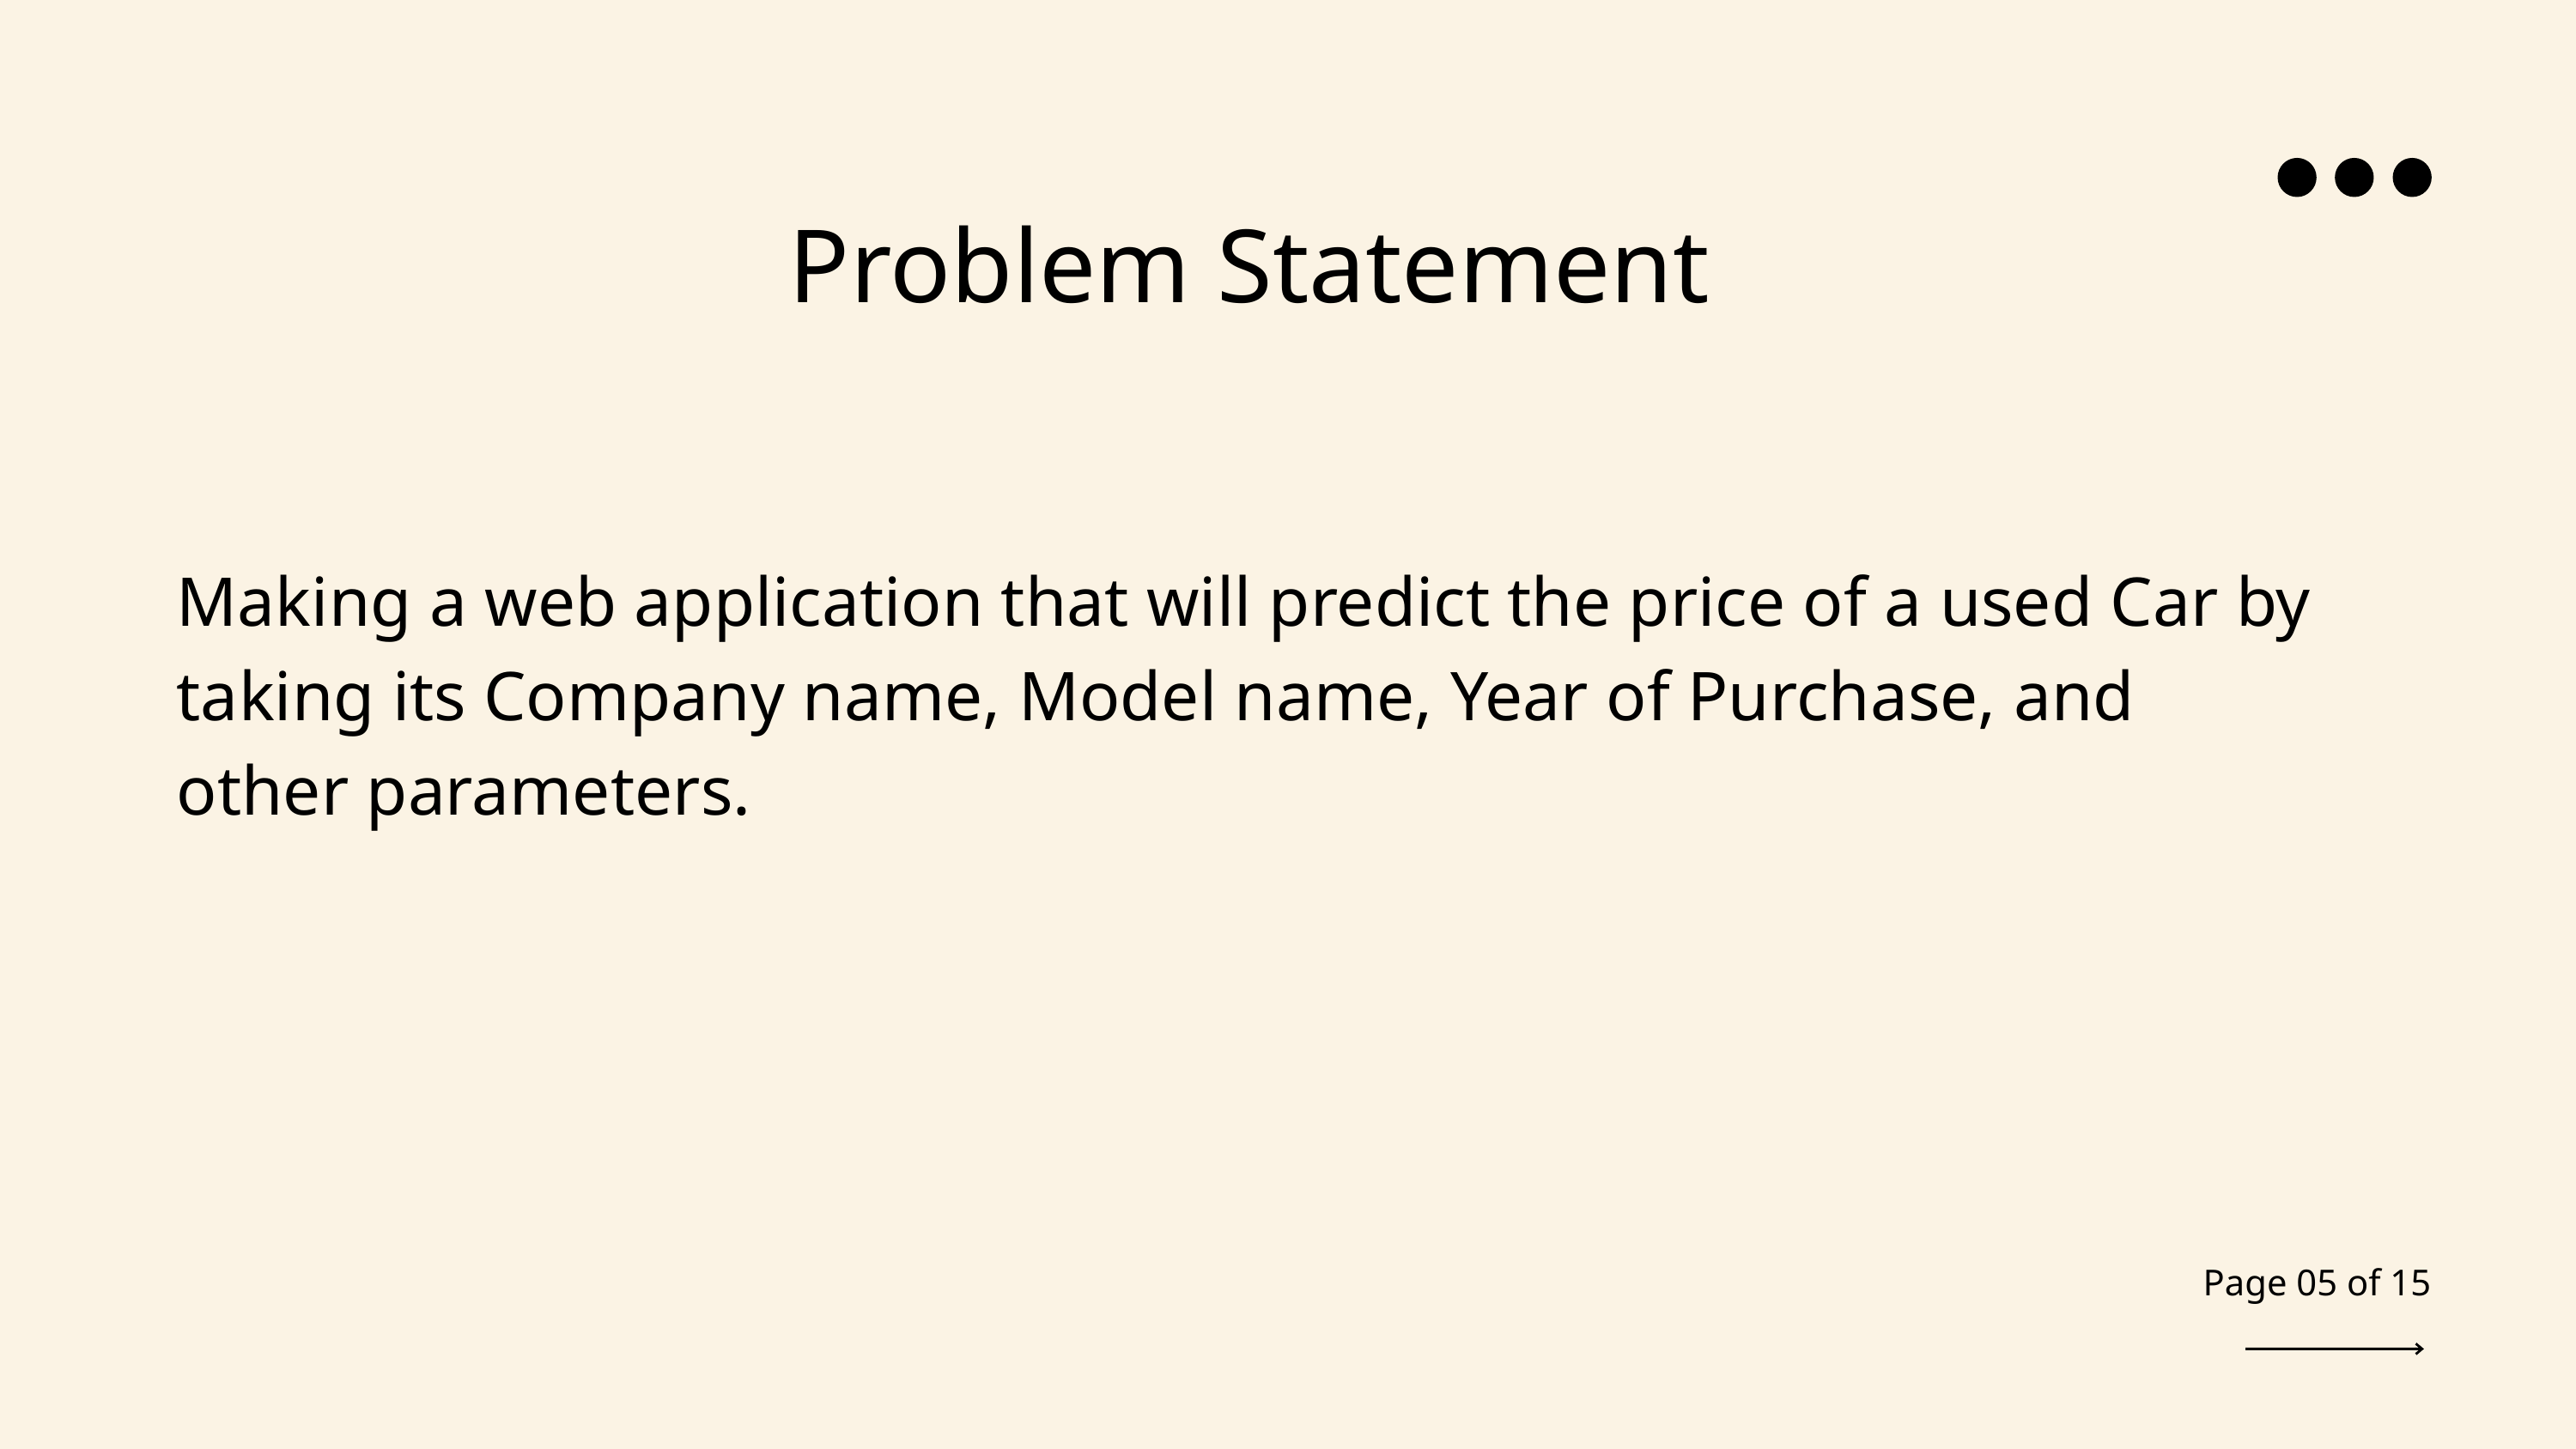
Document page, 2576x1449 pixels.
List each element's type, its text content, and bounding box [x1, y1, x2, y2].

text_box Problem Statement [144, 180, 2354, 323]
text_box Making a web application that will predict the price of a used Car by taking its Company name, Model name, Year of Purchase, and other parameters. [176, 545, 2323, 829]
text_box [2334, 157, 2374, 197]
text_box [2392, 157, 2433, 197]
text_box [2245, 1343, 2424, 1355]
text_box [2277, 157, 2318, 197]
text_box Page 05 of 15 [2151, 1252, 2432, 1304]
